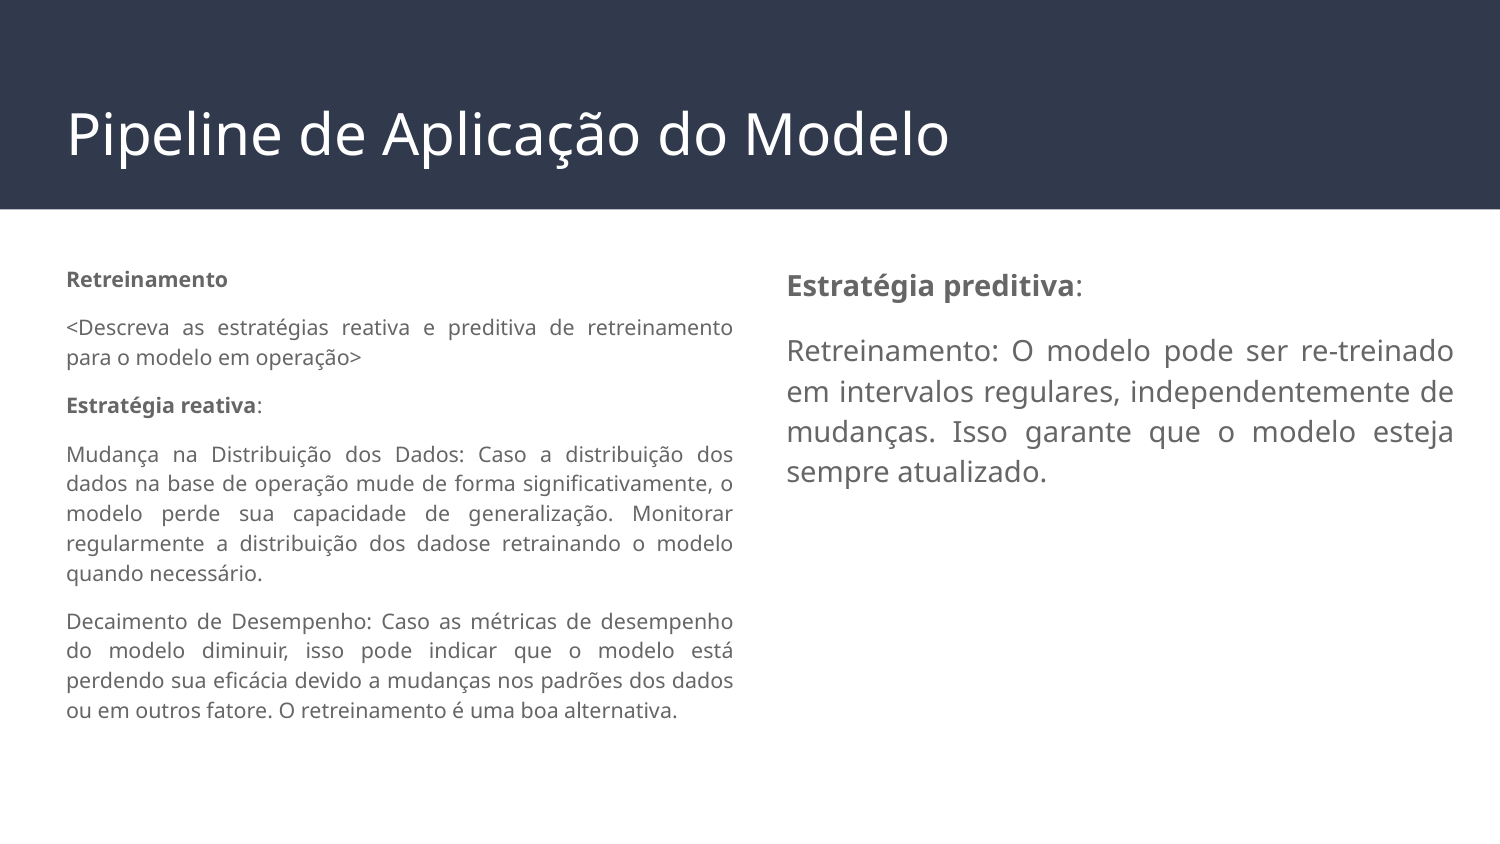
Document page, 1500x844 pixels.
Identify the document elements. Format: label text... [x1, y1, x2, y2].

list Retreinamento <Descreva as estratégias reativa e preditiva de retreinamento para o modelo em operação> Estratégia reativa: Mudança na Distribuição dos Dados: Caso a distribuição dos dados na base de operação mude de forma significativamente, o modelo perde sua capacidade de generalização. Monitorar regularmente a distribuição dos dadose retrainando o modelo quando necessário. Decaimento de Desempenho: Caso as métricas de desempenho do modelo diminuir, isso pode indicar que o modelo está perdendo sua eficácia devido a mudanças nos padrões dos dados ou em outros fatore. O retreinamento é uma boa alternativa. [51, 247, 750, 752]
list Estratégia preditiva: Retreinamento: O modelo pode ser re-treinado em intervalos regulares, independentemente de mudanças. Isso garante que o modelo esteja sempre atualizado. [771, 247, 1471, 752]
title Pipeline de Aplicação do Modelo [51, 82, 1449, 185]
